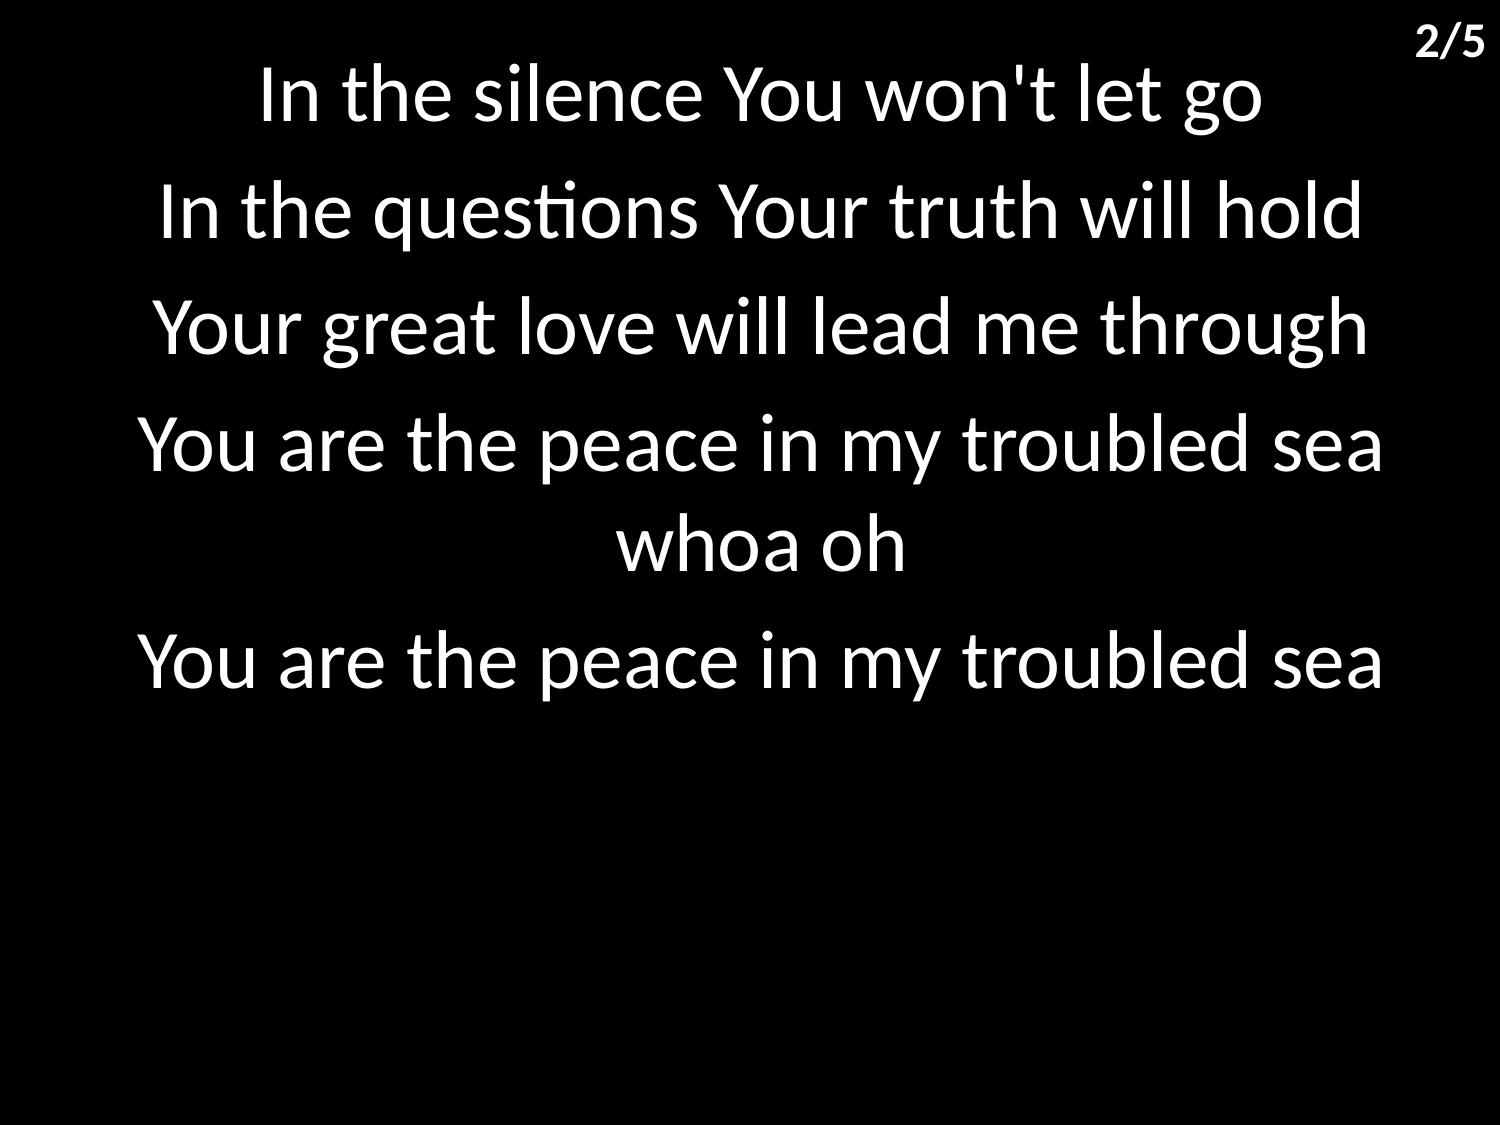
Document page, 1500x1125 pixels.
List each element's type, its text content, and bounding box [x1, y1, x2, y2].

text_box 2/5 [1399, 0, 1500, 75]
subtitle In the silence You won't let go In the questions Your truth will hold Your great love will lead me through You are the peace in my troubled sea whoa oh You are the peace in my troubled sea [53, 30, 1471, 1094]
